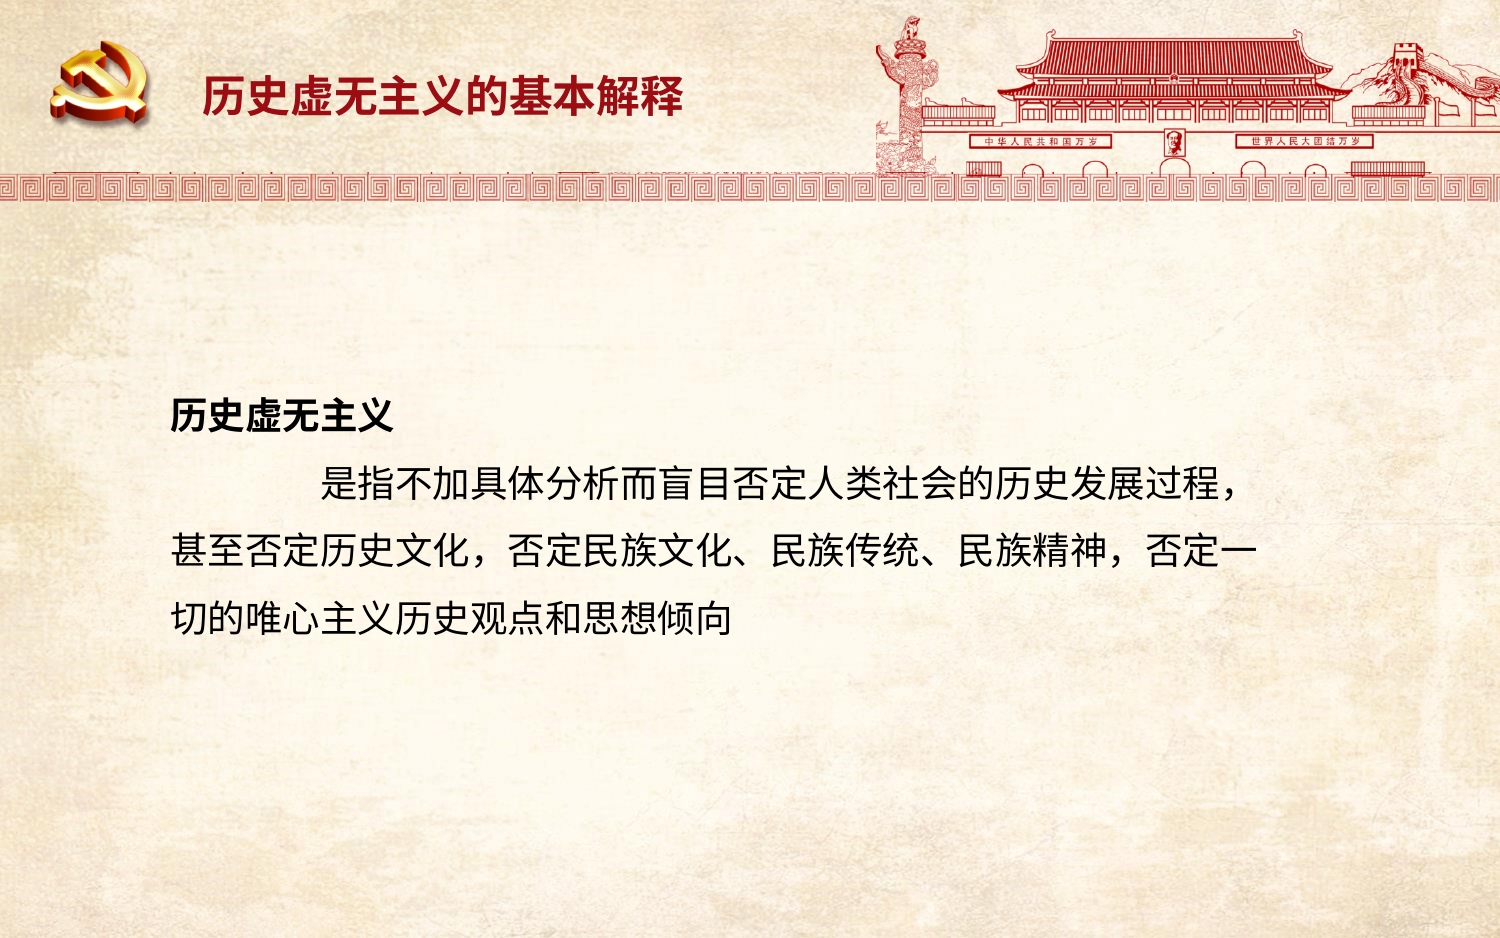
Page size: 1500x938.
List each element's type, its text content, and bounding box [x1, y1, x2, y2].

text_box 历史虚无主义 是指不加具体分析而盲目否定人类社会的历史发展过程，甚至否定历史文化，否定民族文化、民族传统、民族精神，否定一切的唯心主义历史观点和思想倾向 [155, 362, 1307, 648]
picture [0, 0, 1500, 938]
text_box 历史虚无主义的基本解释 [182, 58, 857, 138]
